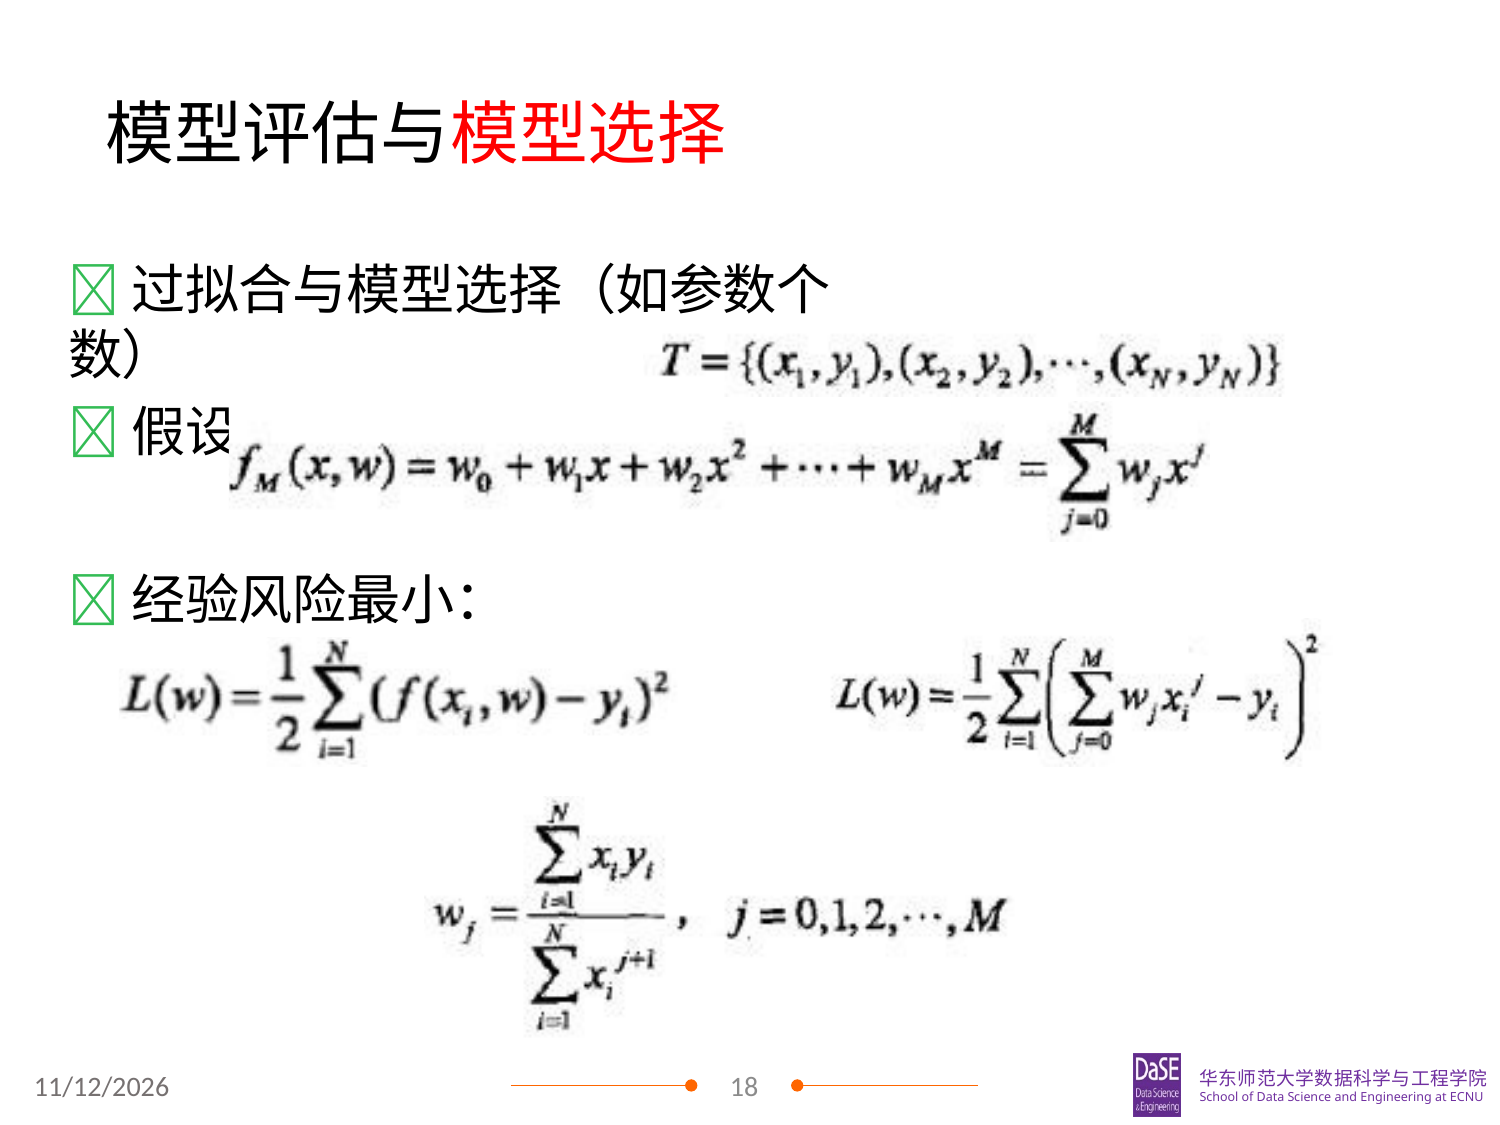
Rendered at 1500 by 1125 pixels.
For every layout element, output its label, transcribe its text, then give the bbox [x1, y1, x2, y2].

title 模型评估与模型选择 [103, 36, 1397, 225]
text_box [118, 637, 678, 767]
text_box [424, 796, 1015, 1043]
text_box [643, 314, 1308, 397]
picture [1133, 1053, 1181, 1117]
text_box [813, 618, 1333, 767]
text_box 过拟合与模型选择（如参数个数） 假设给定训练数据集 [65, 255, 900, 463]
text_box 经验风险最小： [65, 565, 501, 631]
text_box [228, 401, 1210, 542]
